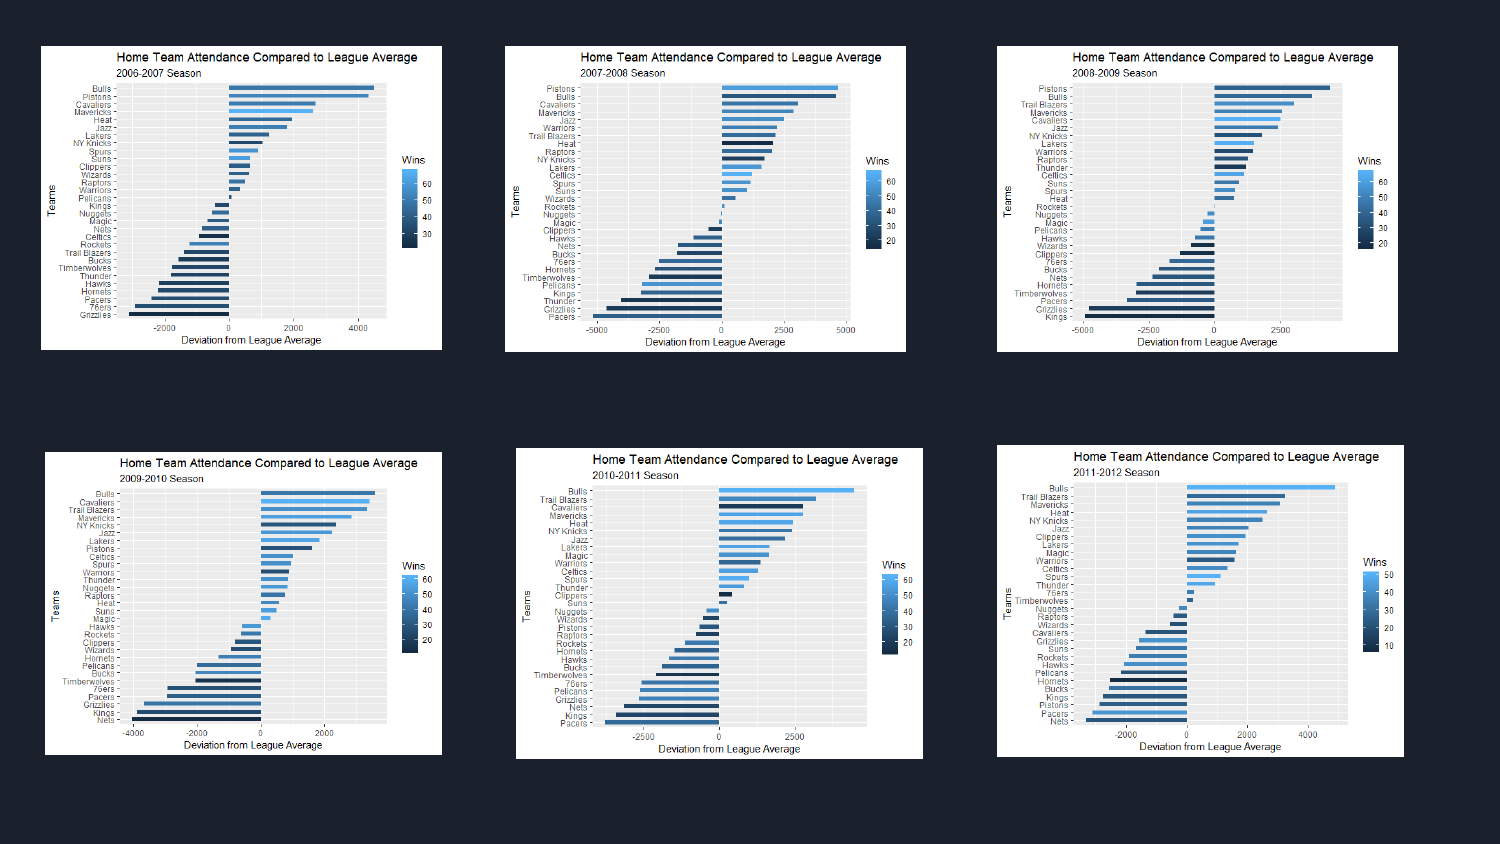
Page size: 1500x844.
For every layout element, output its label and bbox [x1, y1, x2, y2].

picture [997, 445, 1405, 757]
picture [41, 46, 442, 350]
picture [516, 447, 923, 760]
picture [505, 45, 906, 353]
picture [997, 45, 1398, 353]
picture [44, 451, 442, 756]
